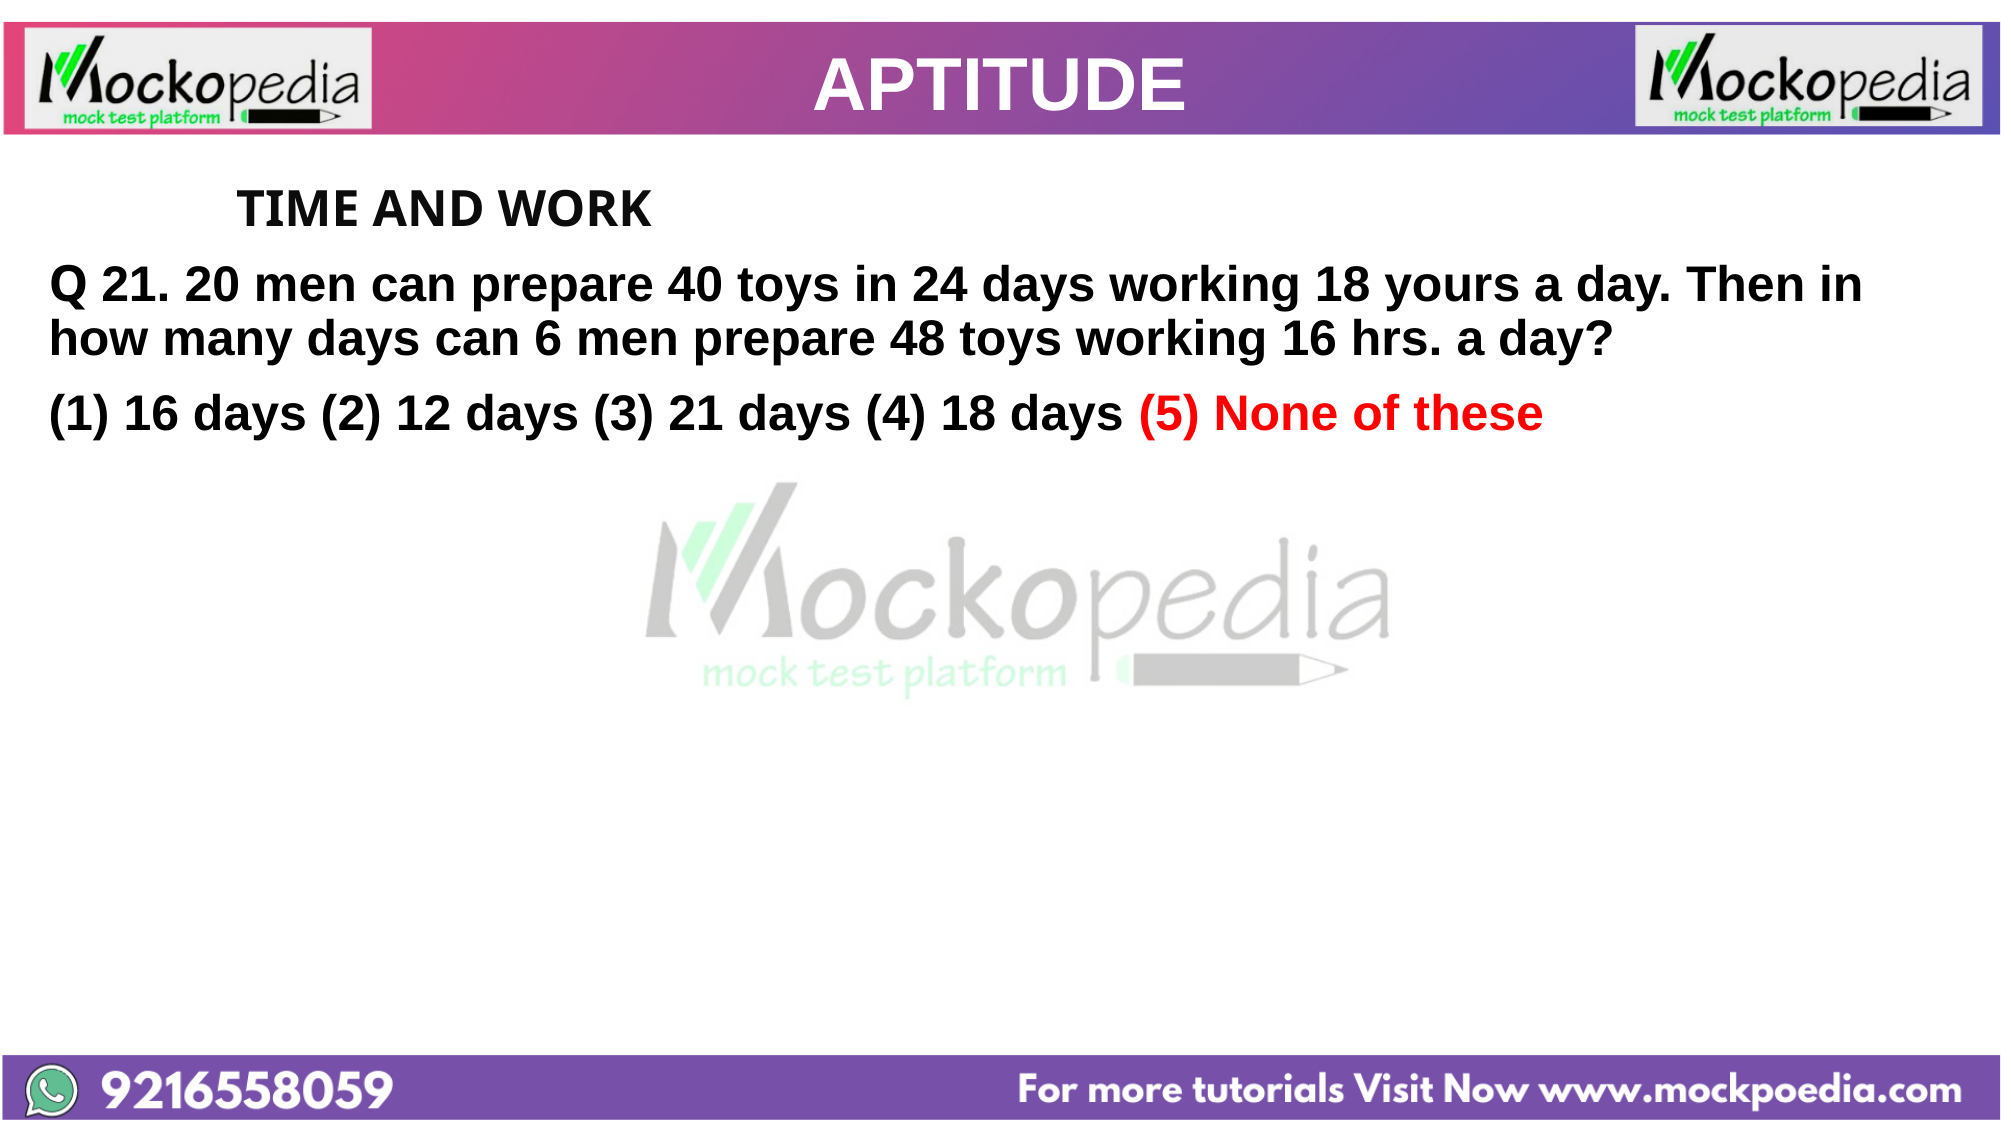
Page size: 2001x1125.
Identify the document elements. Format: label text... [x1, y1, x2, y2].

picture [0, 0, 2001, 1125]
list TIME AND WORK Q 21. 20 men can prepare 40 toys in 24 days working 18 yours a day. Then in how many days can 6 men prepare 48 toys working 16 hrs. a day? (1) 16 days (2) 12 days (3) 21 days (4) 18 days (5) None of these [33, 175, 1959, 1053]
title APTITUDE [41, 31, 1959, 142]
